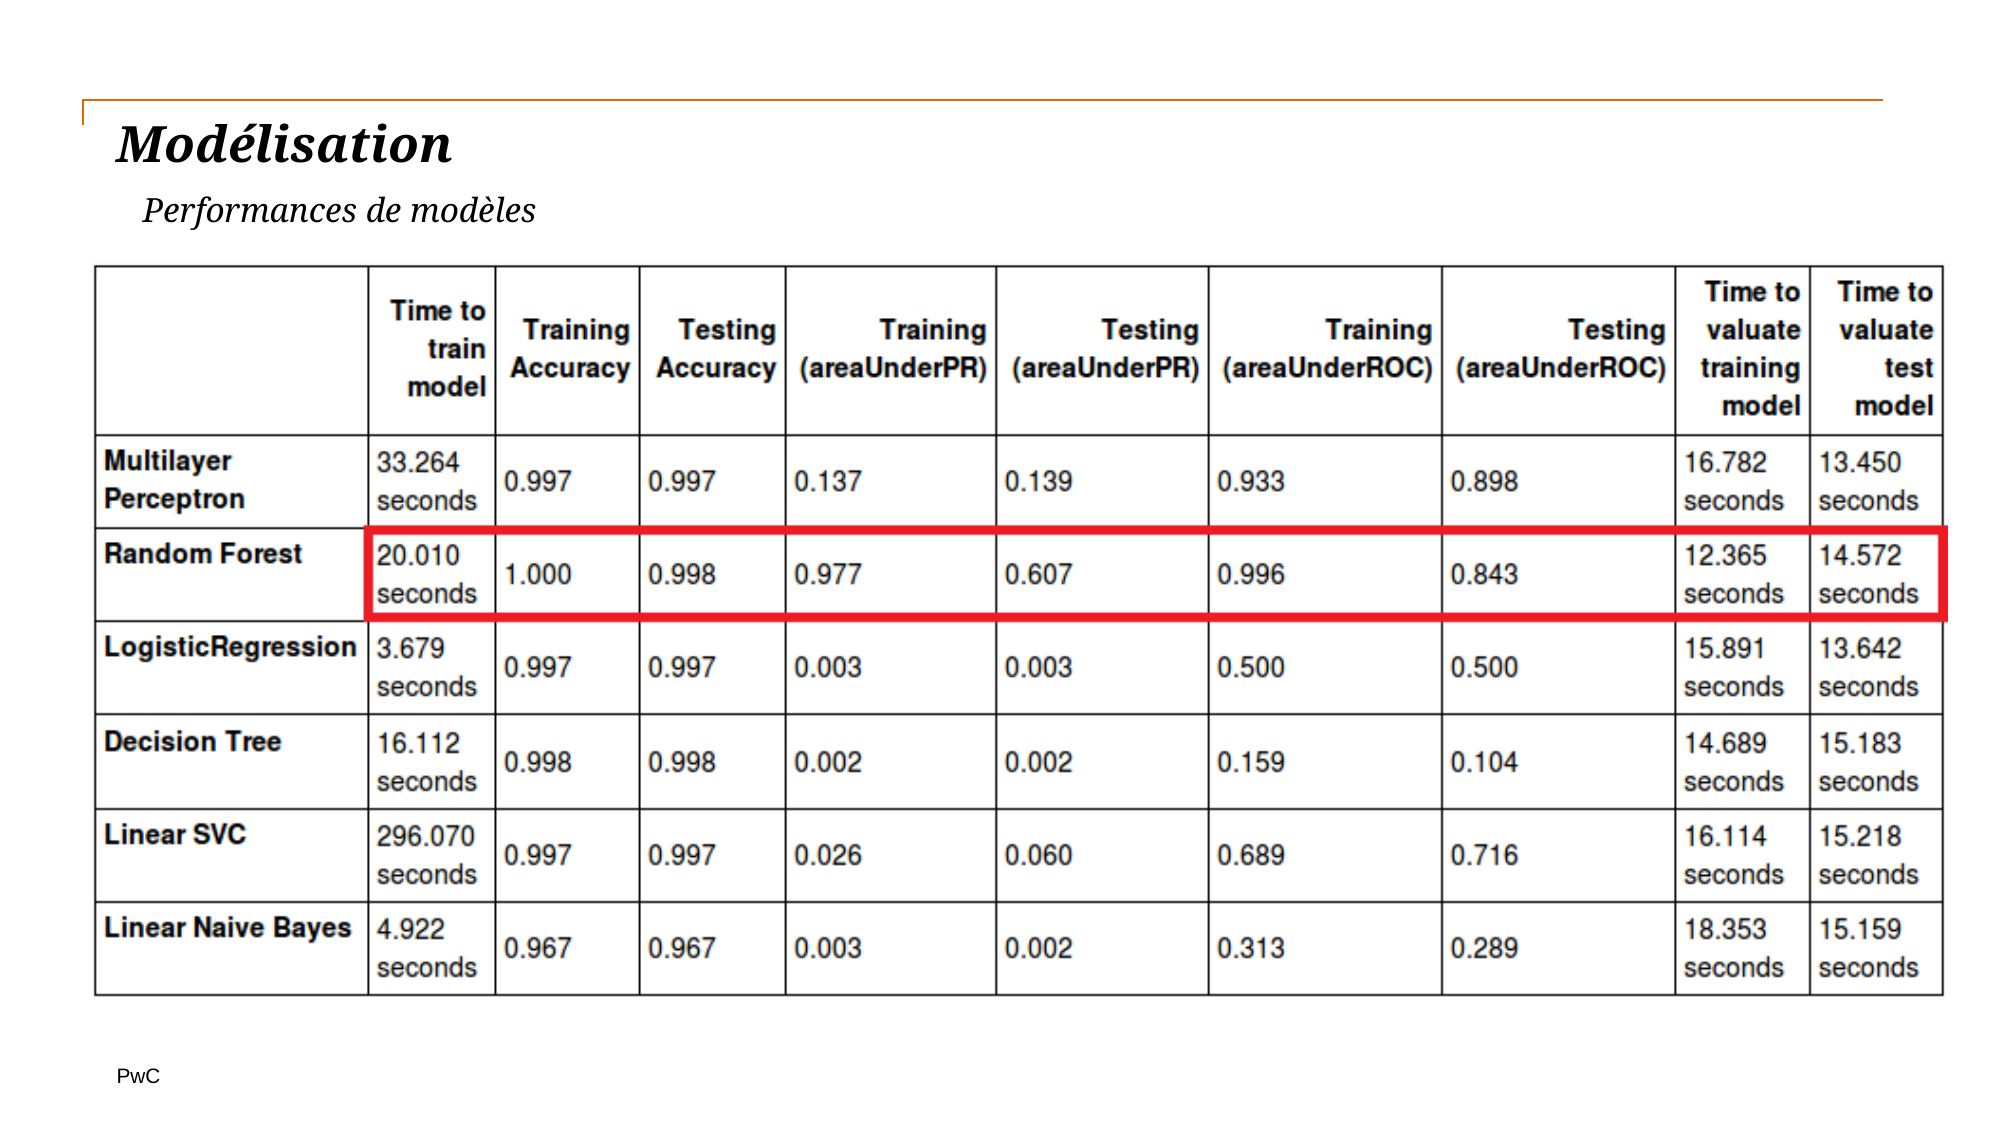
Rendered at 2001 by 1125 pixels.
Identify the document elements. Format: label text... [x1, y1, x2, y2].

title Modélisation Performances de modèles [116, 112, 1884, 258]
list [88, 262, 1948, 1005]
